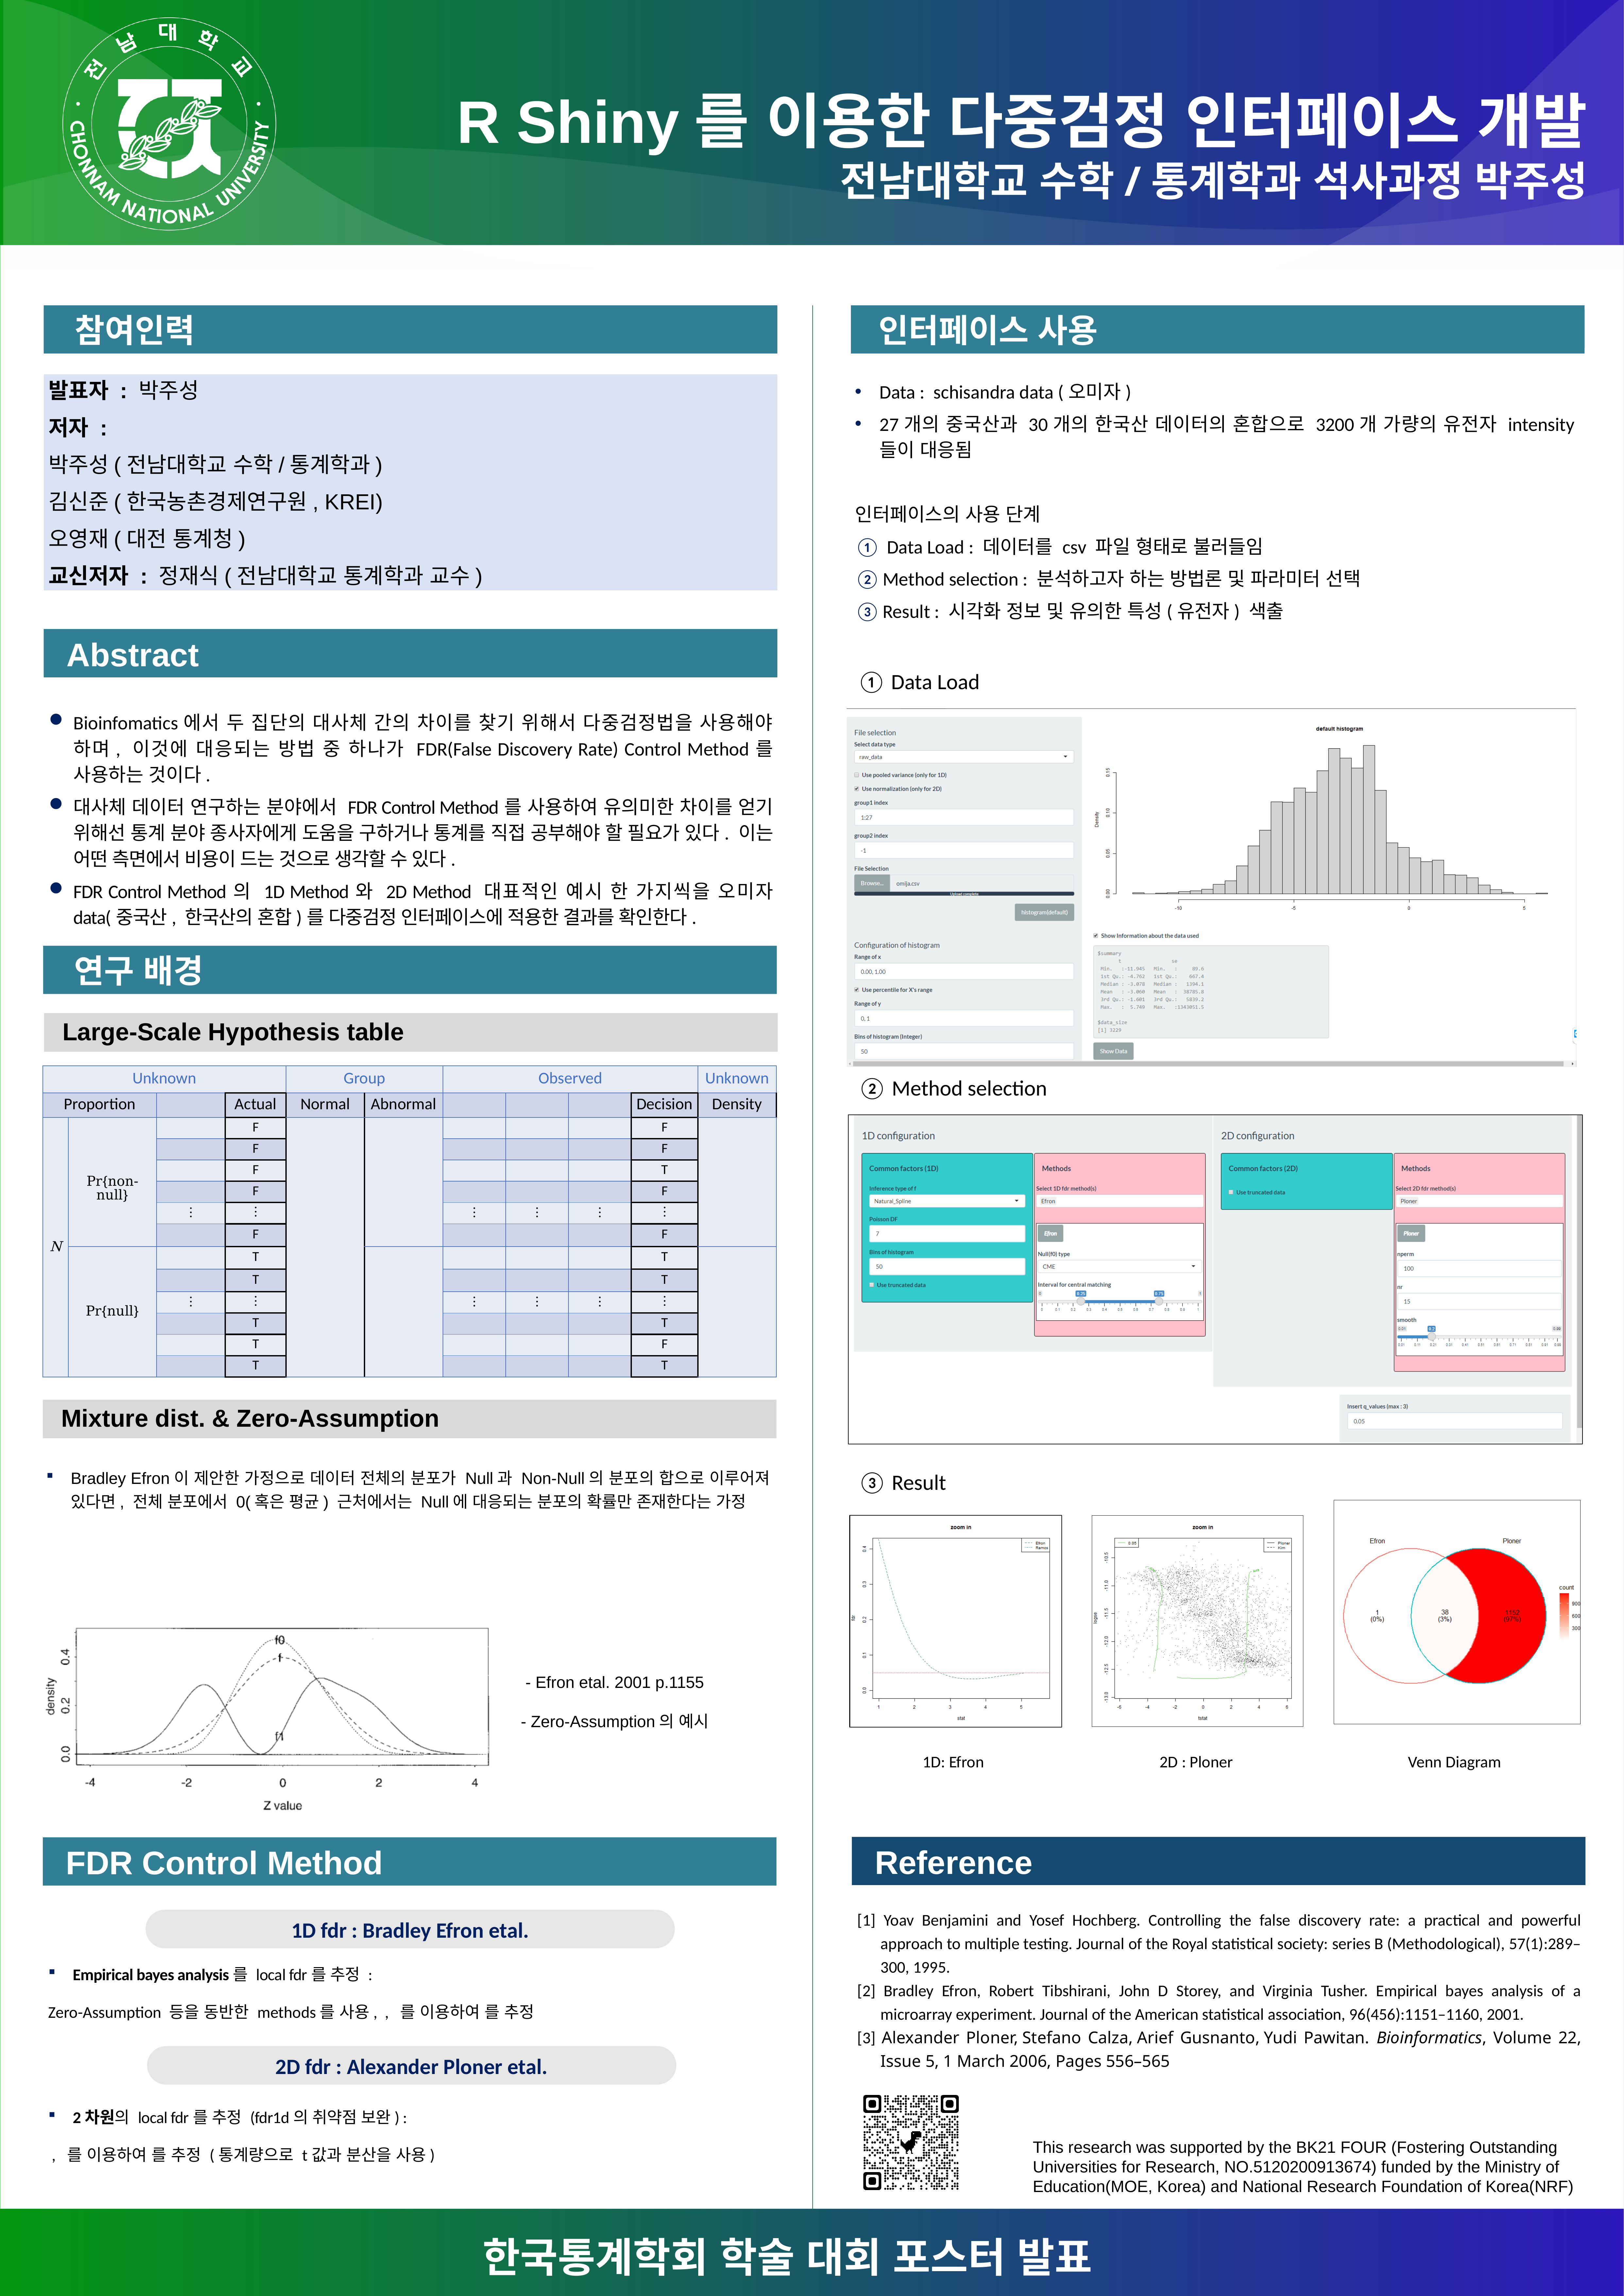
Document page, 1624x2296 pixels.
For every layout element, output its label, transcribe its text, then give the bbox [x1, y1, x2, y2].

text_box [43, 363, 767, 945]
picture [1334, 1500, 1581, 1724]
text_box 2D : Ploner [1155, 1748, 1241, 1773]
text_box 1D: Efron [918, 1748, 994, 1773]
picture [850, 1515, 1061, 1727]
picture [847, 708, 1577, 1067]
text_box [43, 1910, 777, 2278]
text_box Mixture dist. & Zero-Assumption [42, 1399, 777, 1438]
text_box Venn Diagram [1403, 1748, 1511, 1773]
picture [853, 2084, 969, 2200]
text_box ② Method selection [853, 1071, 1120, 1103]
text_box 참여인력 [43, 305, 777, 354]
text_box Abstract [43, 629, 777, 677]
text_box FDR Control Method [43, 1837, 777, 1886]
text_box Data : schisandra data (오미자) 27개의 중국산과 30개의 한국산 데이터의 혼합으로 3200개 가량의 유전자 intensity들이 대응됨 인터페이스의 사용 단계 Data Load : 데이터를 csv 파일 형태로 불러들임 Method selection : 분석하고자 하는 방법론 및 파라미터 선택 Result : 시각화 정보 및 유의한 특성(유전자) 색출 [850, 374, 1584, 649]
text_box This research was supported by the BK21 FOUR (Fostering Outstanding Universities for Research, NO.5120200913674) funded by the Ministry of Education(MOE, Korea) and National Research Foundation of Korea(NRF) [1028, 2134, 1586, 2198]
text_box ③ Result [853, 1466, 1120, 1497]
text_box [1] Yoav Benjamini and Yosef Hochberg. Controlling the false discovery rate: a practical and powerful approach to multiple testing. Journal of the Royal statistical society: series B (Methodological), 57(1):289–300, 1995. [2] Bradley Efron, Robert Tibshirani, John D Storey, and Virginia Tusher. Empirical bayes analysis of a microarray experiment. Journal of the American statistical association, 96(456):1151–1160, 2001. [3] Alexander Ploner, Stefano Calza, Arief Gusnanto, Yudi Pawitan. Bioinformatics, Volume 22, Issue 5, 1 March 2006, Pages 556–565 [853, 1903, 1586, 2073]
picture [3, 0, 1623, 268]
text_box [0, 245, 1624, 2209]
picture [848, 1115, 1582, 1444]
text_box 한국통계학회 학술 대회 포스터 발표 [478, 2229, 1146, 2283]
text_box 발표자 : 박주성 저자 : 박주성(전남대학교 수학/통계학과) 김신준(한국농촌경제연구원, KREI) 오영재(대전 통계청) 교신저자 : 정재식(전남대학교 통계학과 교수) [43, 374, 777, 590]
text_box ① Data Load [853, 665, 1119, 696]
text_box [41, 1608, 779, 1813]
text_box 연구 배경 [43, 945, 777, 994]
text_box Reference [852, 1837, 1586, 1885]
text_box Large-Scale Hypothesis table [44, 1013, 778, 1052]
text_box 인터페이스 사용 [851, 305, 1585, 354]
text_box Bioinfomatics에서 두 집단의 대사체 간의 차이를 찾기 위해서 다중검정법을 사용해야 하며, 이것에 대응되는 방법 중 하나가 FDR(False Discovery Rate) Control Method를 사용하는 것이다. 대사체 데이터 연구하는 분야에서 FDR Control Method를 사용하여 유의미한 차이를 얻기 위해선 통계 분야 종사자에게 도움을 구하거나 통계를 직접 공부해야 할 필요가 있다. 이는 어떤 측면에서 비용이 드는 것으로 생각할 수 있다. FDR Control Method의 1D Method와 2D Method 대표적인 예시 한 가지씩을 오미자 data(중국산, 한국산의 혼합)를 다중검정 인터페이스에 적용한 결과를 확인한다. [44, 705, 778, 948]
picture [1092, 1515, 1303, 1727]
